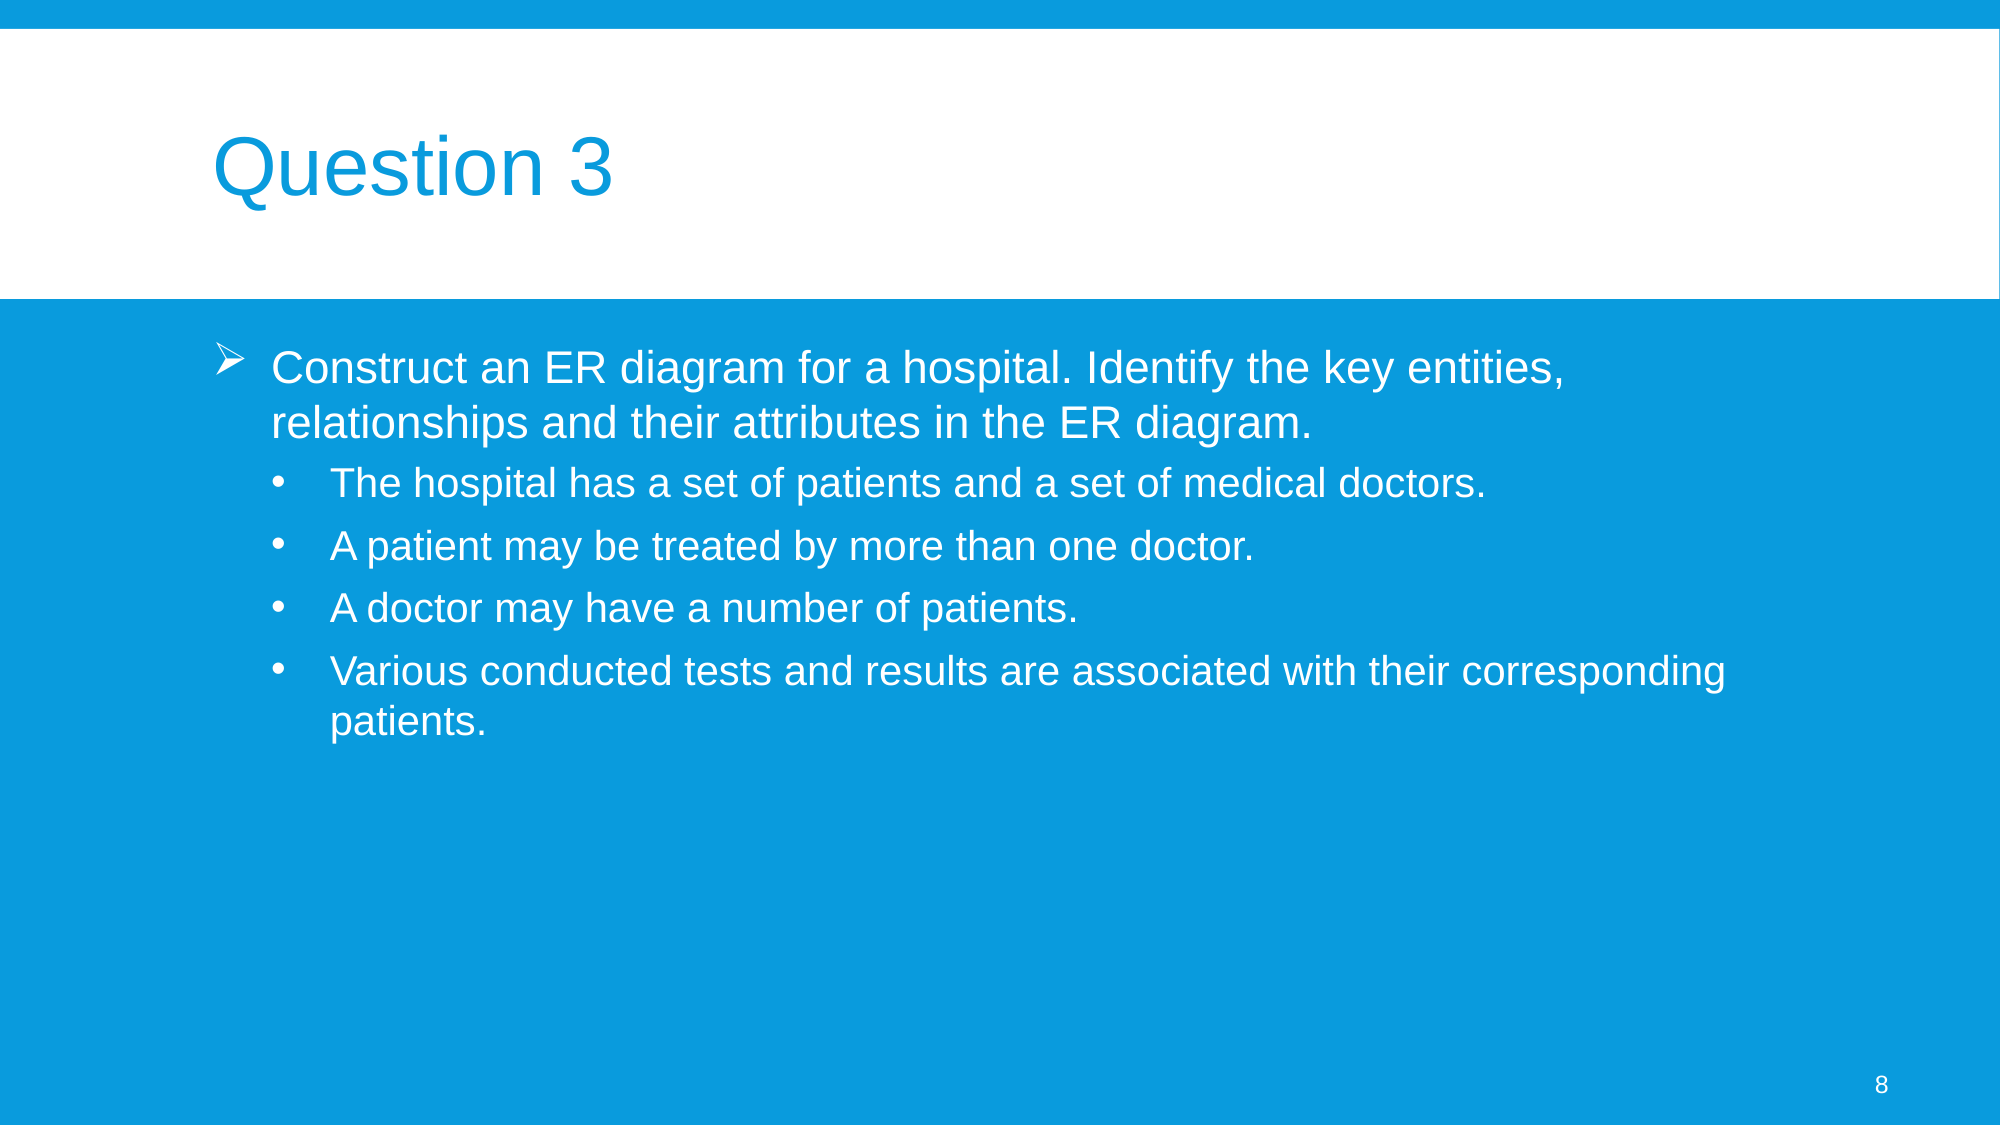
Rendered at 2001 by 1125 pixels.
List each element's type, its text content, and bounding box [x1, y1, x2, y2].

list Construct an ER diagram for a hospital. Identify the key entities, relationships and their attributes in the ER diagram. The hospital has a set of patients and a set of medical doctors. A patient may be treated by more than one doctor. A doctor may have a number of patients. Various conducted tests and results are associated with their corresponding patients. [197, 329, 1803, 1020]
slide_number 8 [1748, 1053, 1904, 1114]
title Question 3 [197, 46, 1803, 295]
